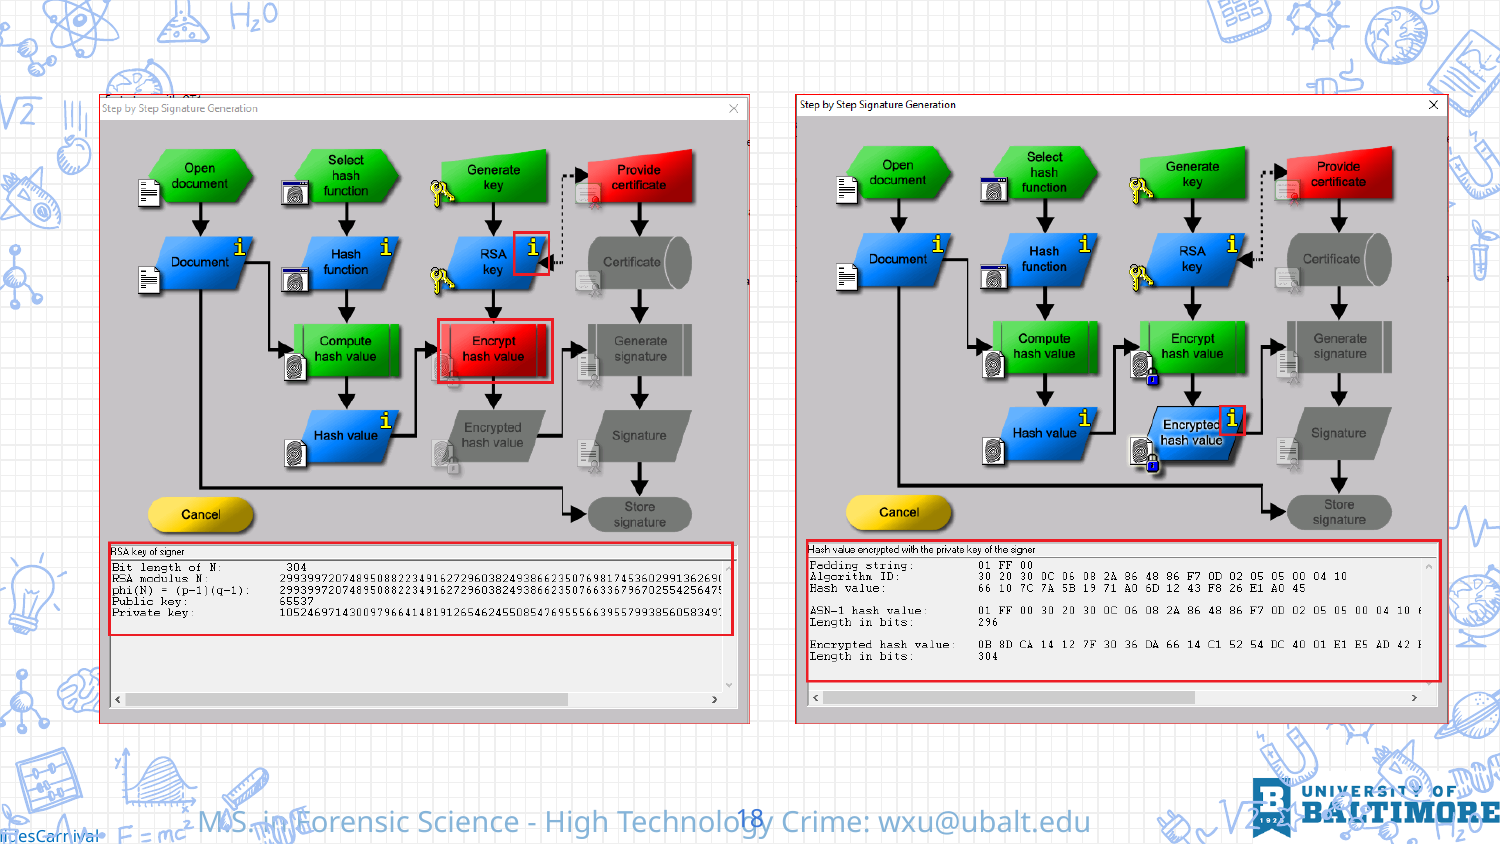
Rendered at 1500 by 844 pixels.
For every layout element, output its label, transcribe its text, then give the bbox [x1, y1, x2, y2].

picture [794, 94, 1449, 725]
picture [1408, 786, 1417, 792]
picture [99, 94, 751, 725]
picture [1375, 780, 1390, 791]
picture [1253, 771, 1500, 844]
picture [1471, 771, 1479, 786]
picture [1354, 819, 1361, 827]
picture [1388, 823, 1396, 835]
picture [1342, 796, 1349, 806]
picture [1283, 771, 1308, 783]
picture [1405, 773, 1430, 800]
picture [1479, 779, 1483, 790]
picture [1381, 771, 1421, 792]
slide_number 18 [705, 796, 795, 844]
picture [1481, 771, 1489, 788]
